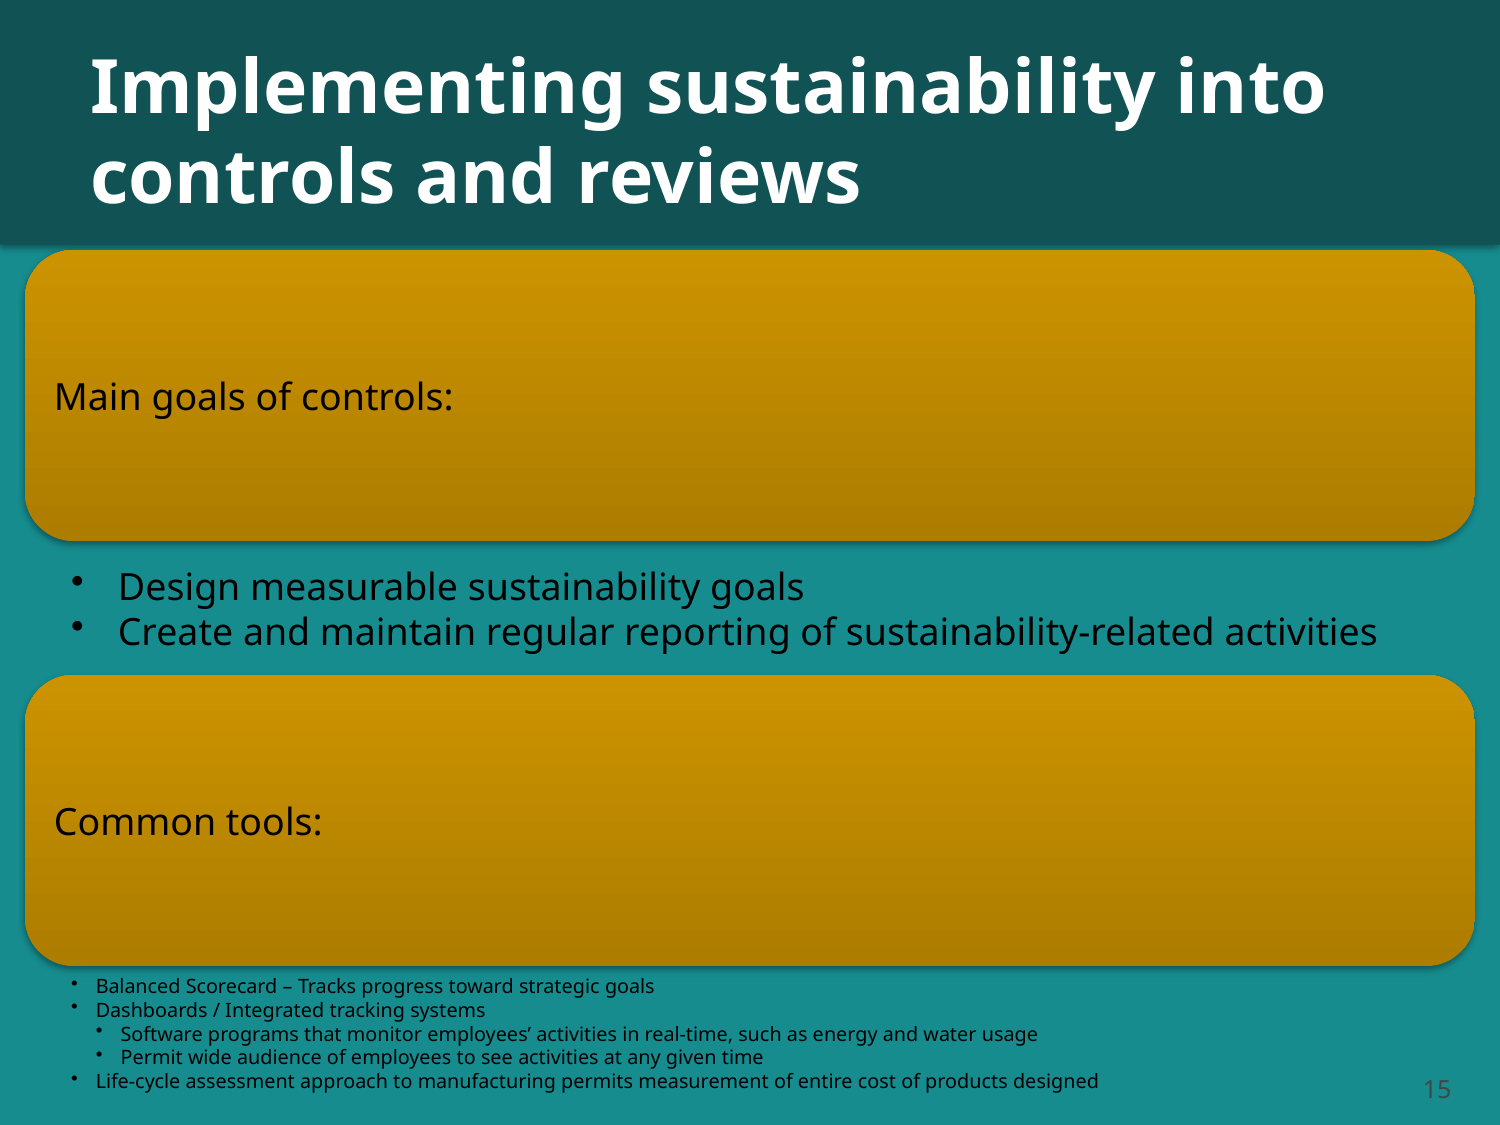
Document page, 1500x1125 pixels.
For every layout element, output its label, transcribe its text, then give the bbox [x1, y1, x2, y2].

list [24, 249, 1475, 1100]
title Implementing sustainability into controls and reviews [75, 25, 1425, 231]
